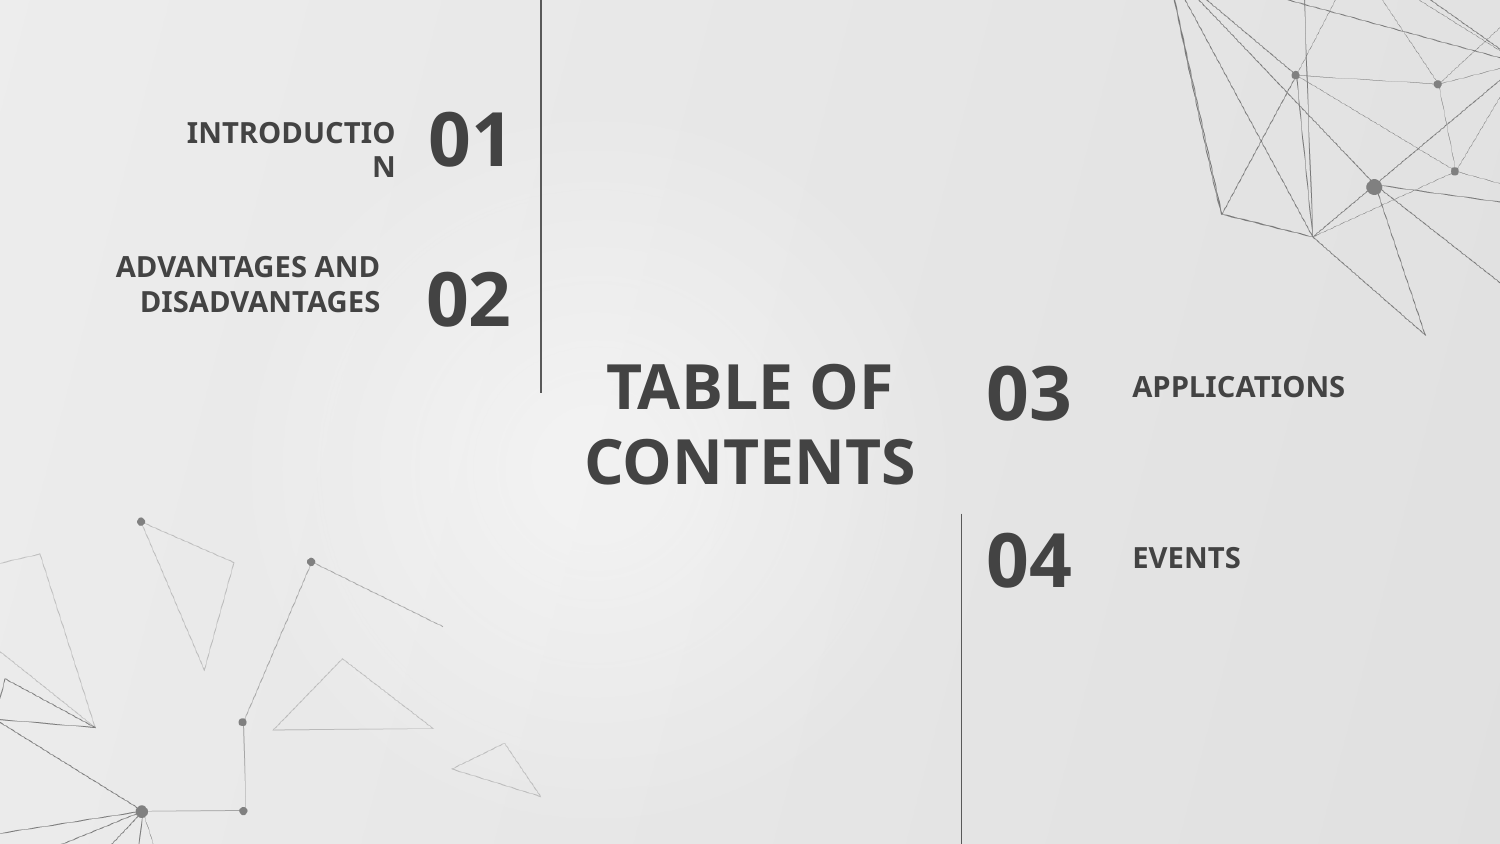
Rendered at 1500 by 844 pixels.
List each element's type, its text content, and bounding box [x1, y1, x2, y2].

title ADVANTAGES AND DISADVANTAGES [71, 238, 396, 333]
title TABLE OF CONTENTS [555, 344, 945, 500]
title 01 [347, 89, 530, 185]
title APPLICATIONS [1117, 323, 1442, 419]
subtitle INTRODUCTION [136, 98, 411, 193]
title EVENTS [1117, 494, 1442, 589]
picture [0, 0, 1500, 844]
title 04 [971, 510, 1148, 606]
title 03 [971, 343, 1148, 439]
title 02 [345, 248, 528, 344]
